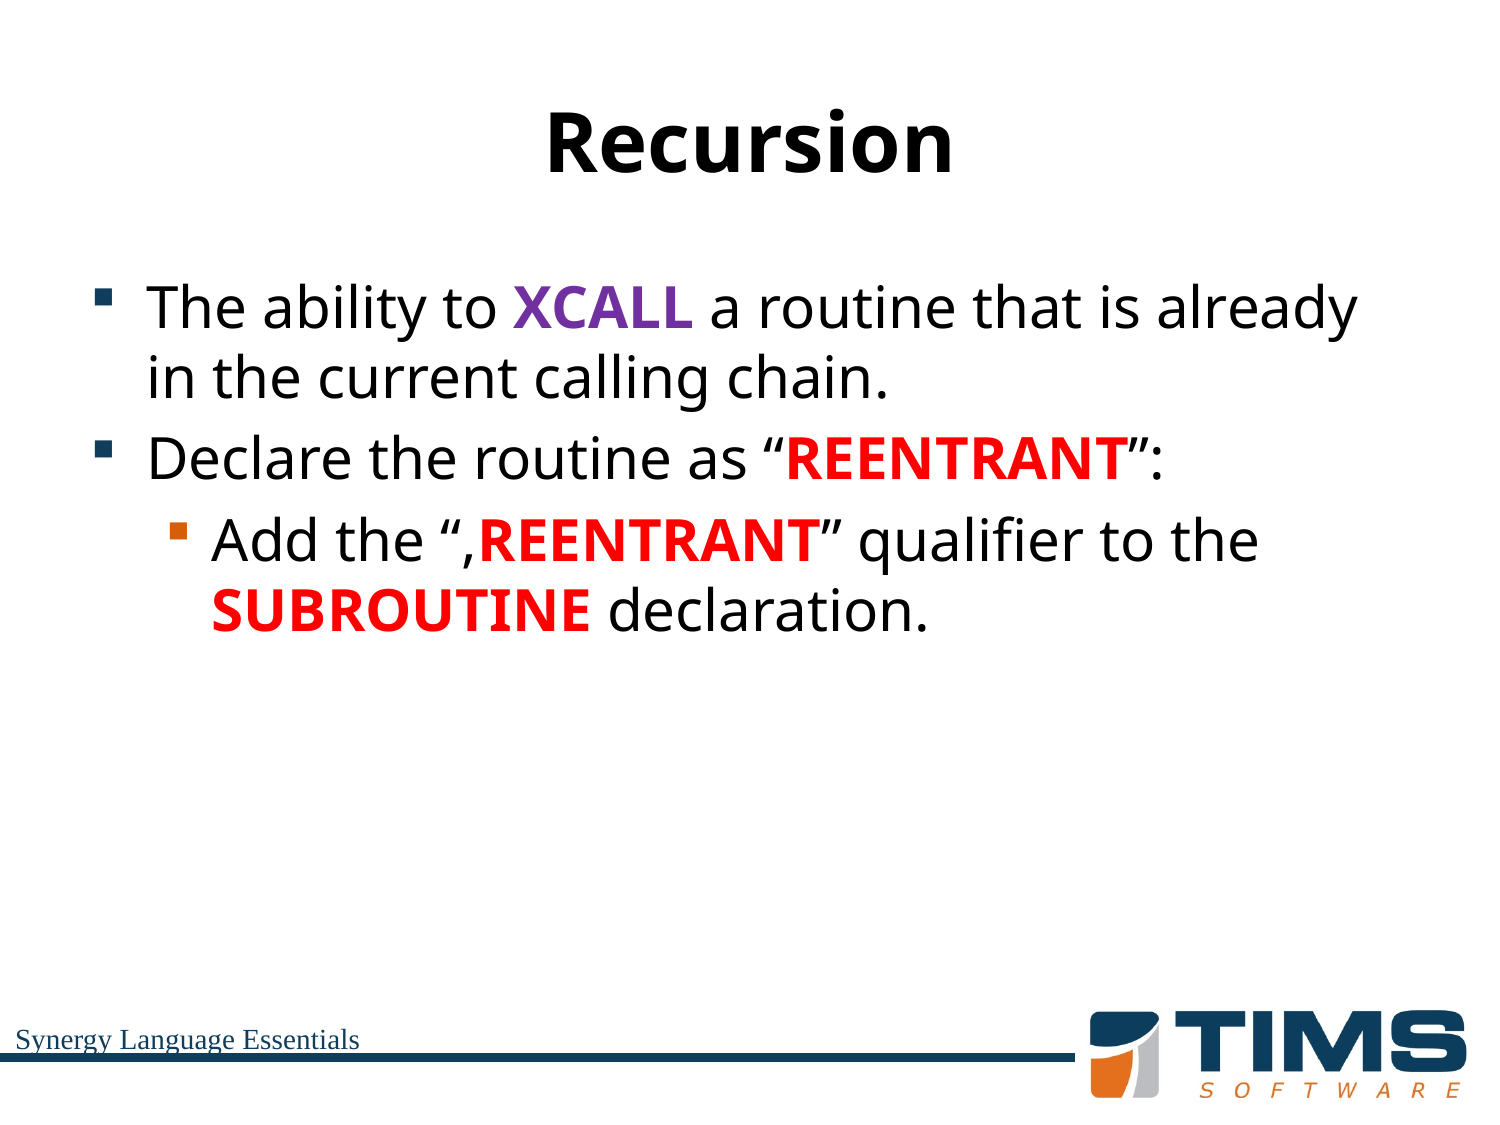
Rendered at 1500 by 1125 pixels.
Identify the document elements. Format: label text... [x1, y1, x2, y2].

list The ability to XCALL a routine that is already in the current calling chain. Declare the routine as “REENTRANT”: Add the “,REENTRANT” qualifier to the SUBROUTINE declaration. [75, 262, 1425, 1005]
picture [1087, 1007, 1469, 1098]
footer Synergy Language Essentials [0, 1012, 650, 1088]
title Recursion [75, 45, 1425, 233]
